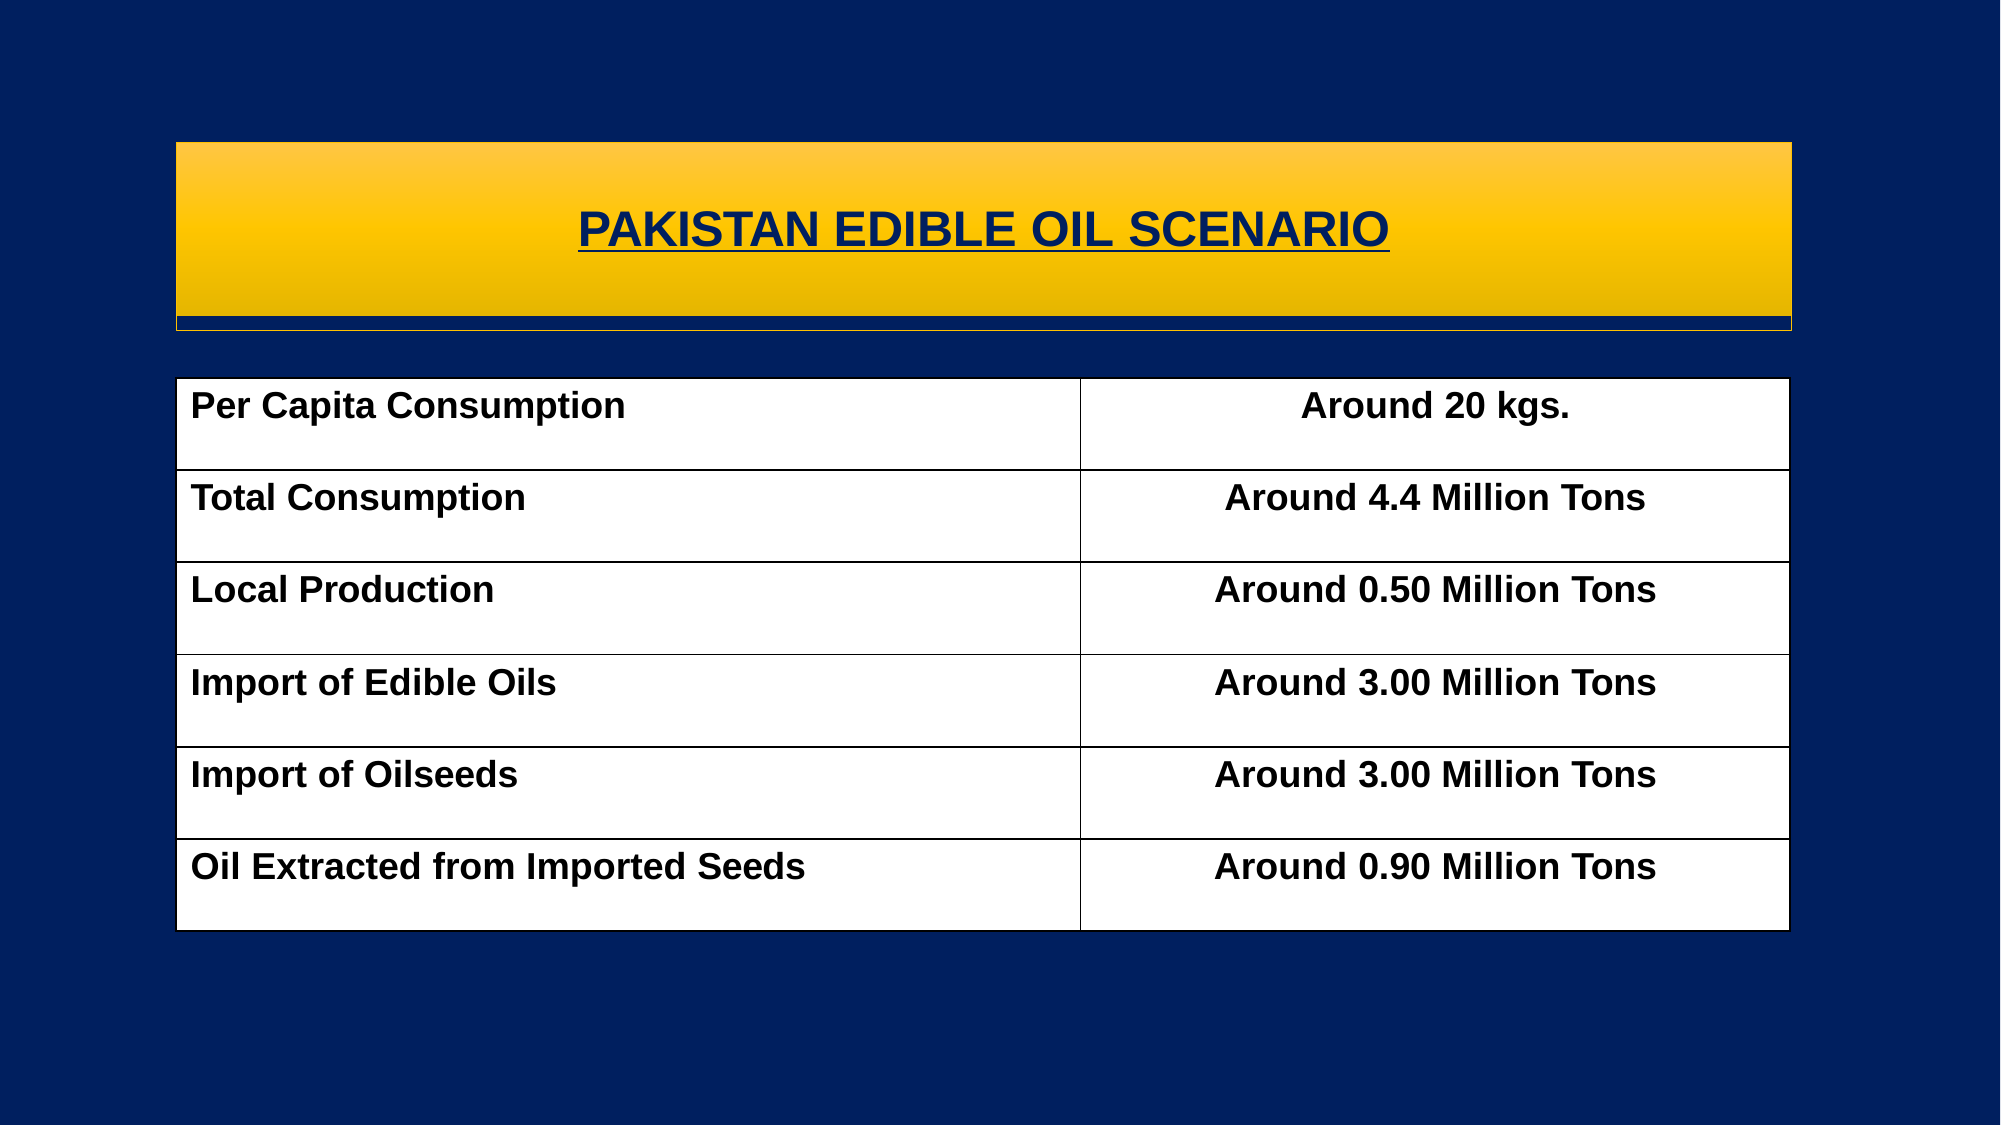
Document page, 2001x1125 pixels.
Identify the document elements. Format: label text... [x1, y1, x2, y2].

picture [176, 141, 1792, 316]
table_cell Local Production [177, 563, 1080, 654]
table_cell Import of Edible Oils [177, 655, 1080, 746]
table_cell Around 3.00 Million Tons [1081, 748, 1789, 838]
table_cell Import of Oilseeds [177, 748, 1080, 838]
table_header Per Capita Consumption [177, 379, 1080, 469]
table_header Around 20 kgs. [1081, 379, 1789, 469]
table_cell Around 0.50 Million Tons [1081, 563, 1789, 654]
table_cell Total Consumption [177, 471, 1080, 561]
table_cell Around 3.00 Million Tons [1081, 655, 1789, 746]
title PAKISTAN EDIBLE OIL SCENARIO [176, 325, 1792, 331]
table_cell Around 0.90 Million Tons [1081, 840, 1789, 930]
table_cell Around 4.4 Million Tons [1081, 471, 1789, 561]
table_cell Oil Extracted from Imported Seeds [177, 840, 1080, 930]
